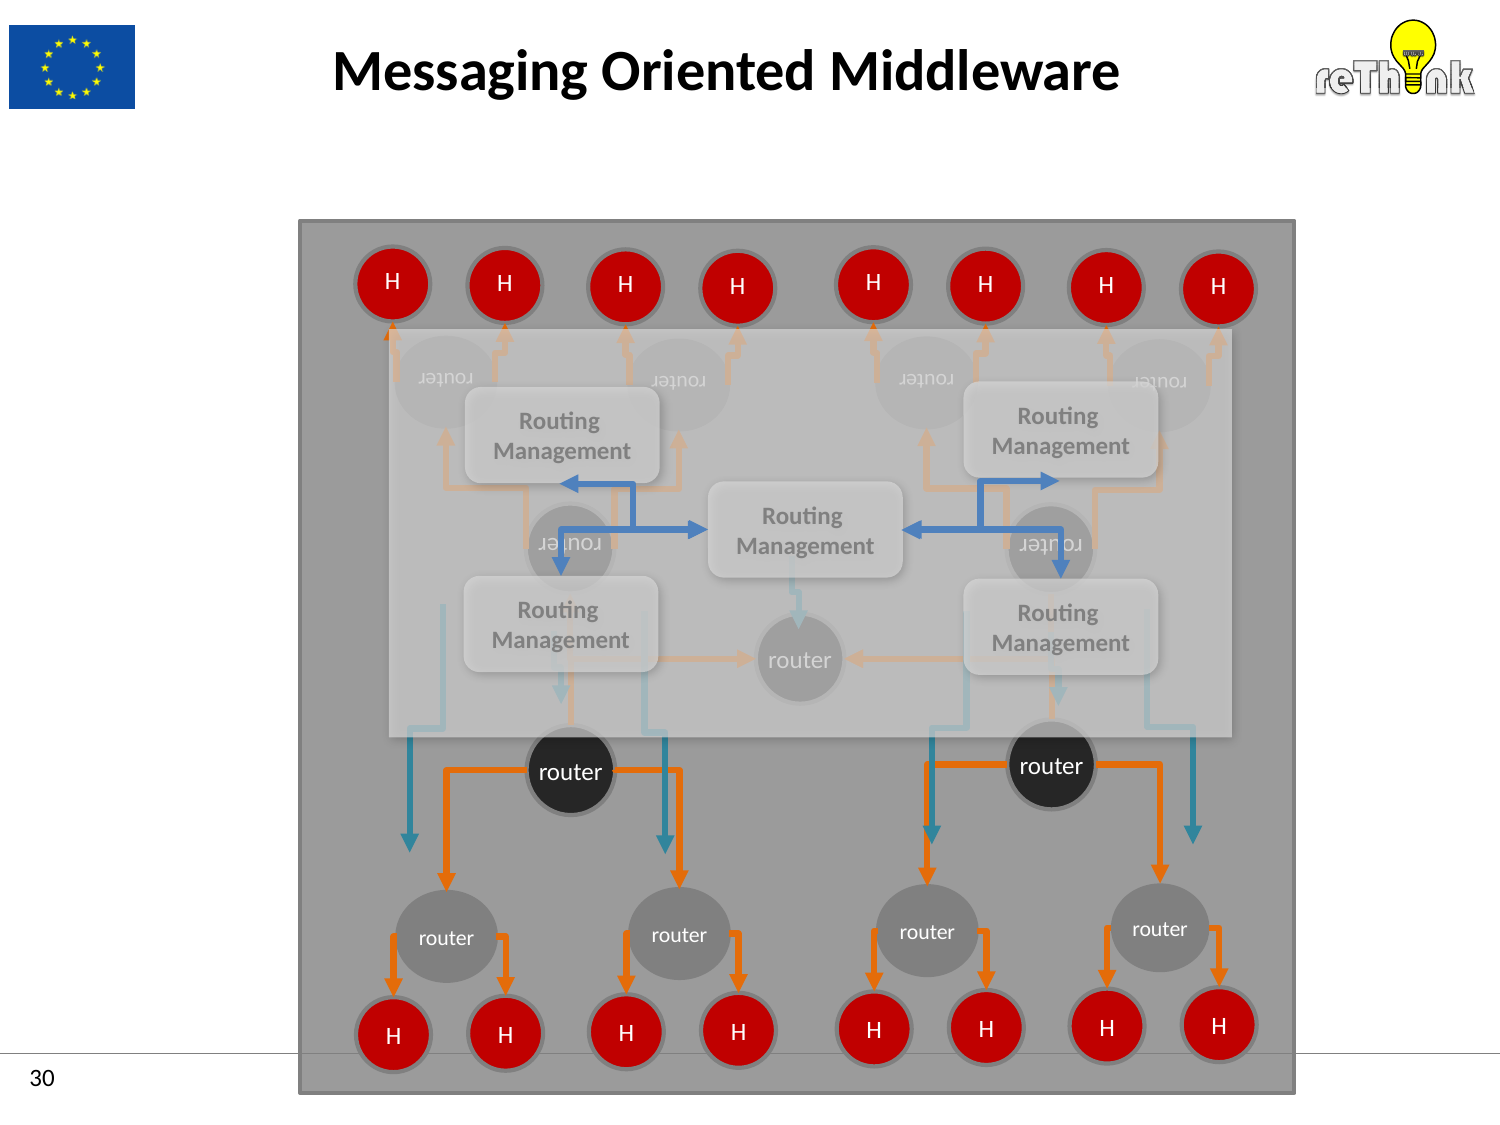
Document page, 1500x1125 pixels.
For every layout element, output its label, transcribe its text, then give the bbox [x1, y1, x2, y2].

picture [9, 25, 135, 109]
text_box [299, 220, 1295, 1094]
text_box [388, 328, 1233, 738]
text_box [409, 746, 1194, 855]
title Messaging Oriented Middleware [136, 27, 1318, 106]
